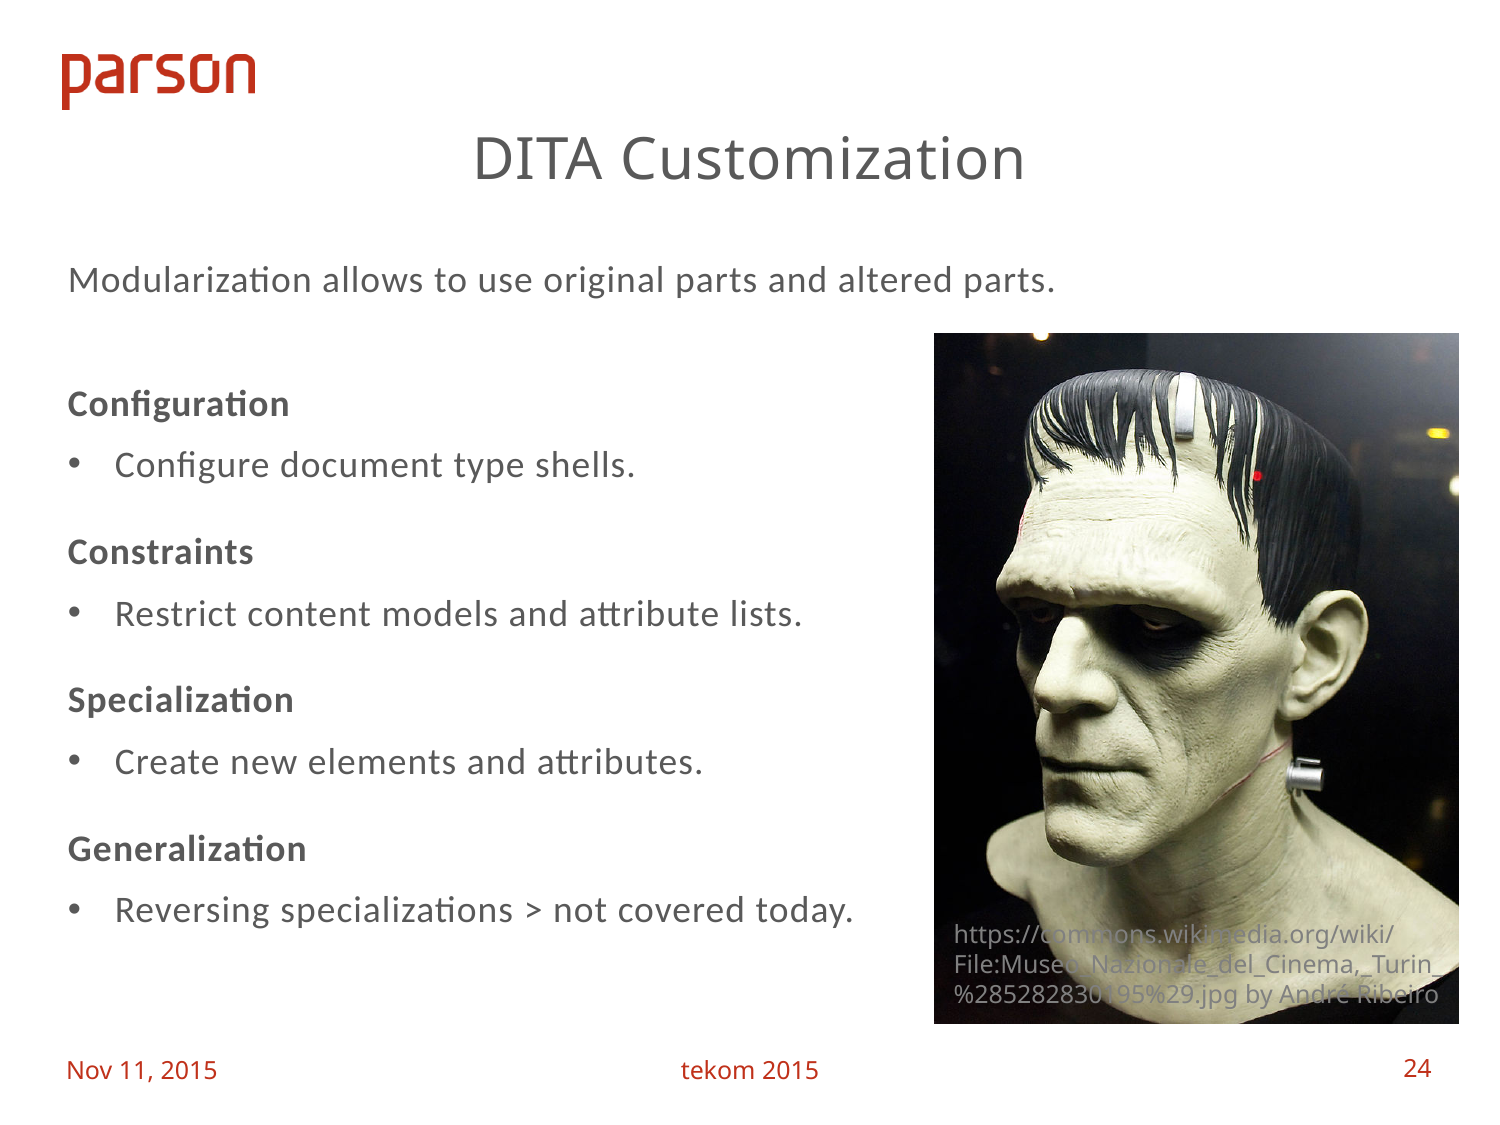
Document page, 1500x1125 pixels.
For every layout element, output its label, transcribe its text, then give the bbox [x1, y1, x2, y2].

list Modularization allows to use original parts and altered parts. Configuration Configure document type shells. Constraints Restrict content models and attribute lists. Specialization Create new elements and attributes. Generalization Reversing specializations > not covered today. [53, 243, 1447, 1012]
picture [934, 333, 1460, 1024]
picture [62, 54, 255, 110]
title DITA Customization [53, 113, 1447, 185]
